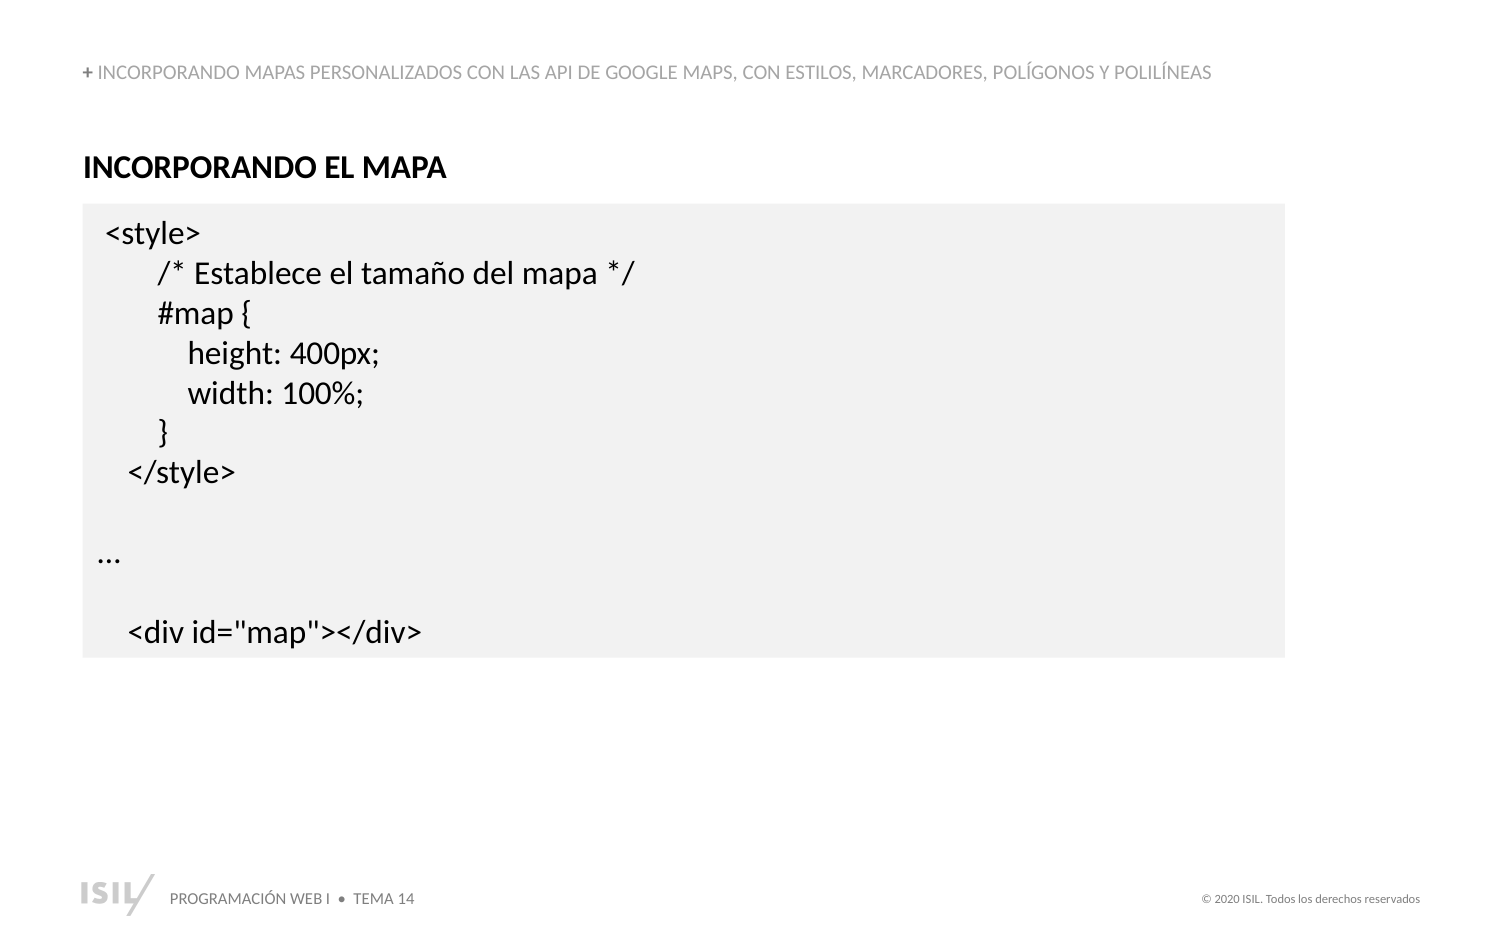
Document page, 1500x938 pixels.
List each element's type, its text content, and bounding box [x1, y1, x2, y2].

text_box + INCORPORANDO MAPAS PERSONALIZADOS CON LAS API DE GOOGLE MAPS, CON ESTILOS, MARCADORES, POLÍGONOS Y POLILÍNEAS [82, 61, 1424, 116]
text_box INCORPORANDO EL MAPA [83, 150, 1315, 187]
text_box <style> /* Establece el tamaño del mapa */ #map { height: 400px; width: 100%; } </style> … <div id="map"></div> [82, 203, 1285, 658]
